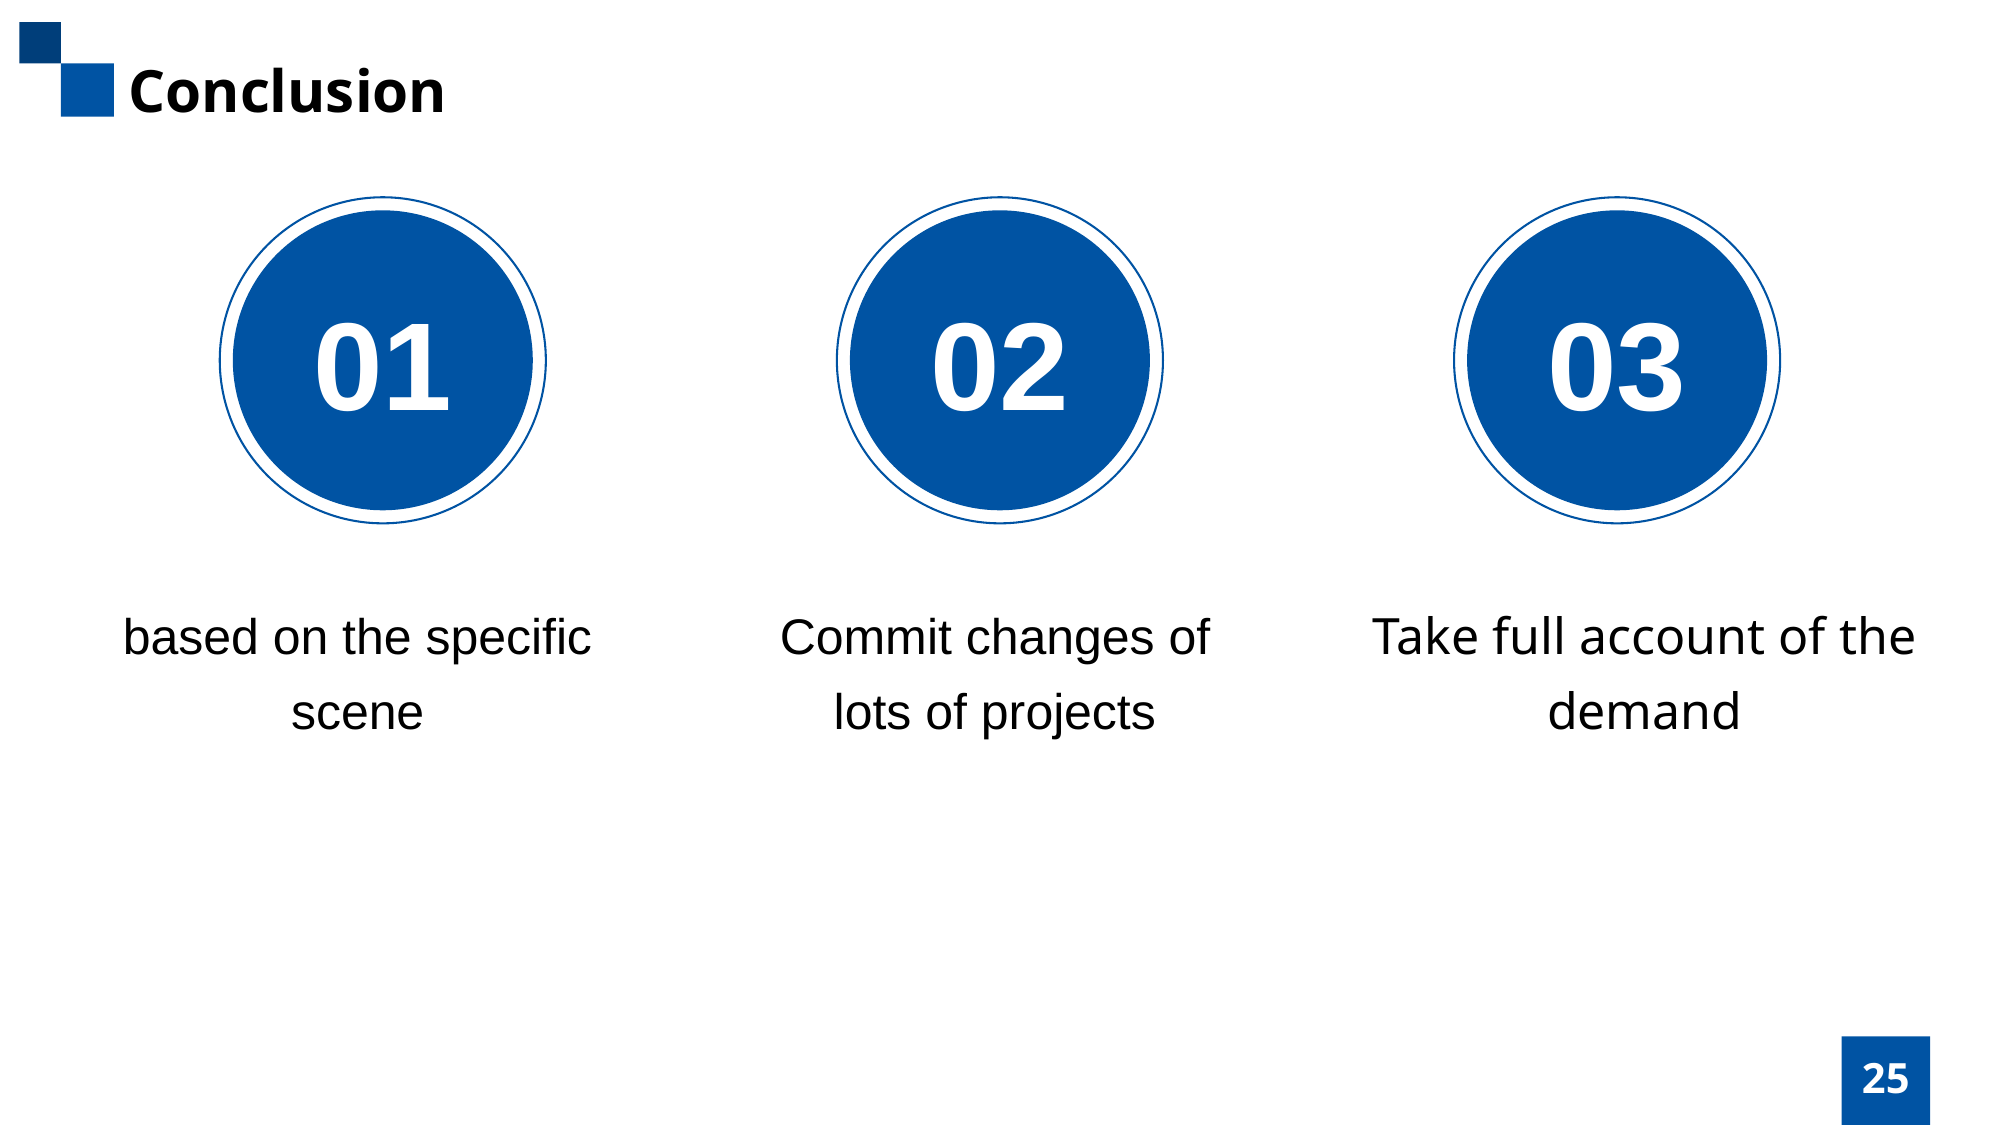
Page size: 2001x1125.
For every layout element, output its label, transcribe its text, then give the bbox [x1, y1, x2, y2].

text_box Take full account of the demand [1337, 582, 1953, 747]
slide_number 25 [1771, 1050, 2000, 1111]
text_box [836, 197, 1163, 524]
text_box Commit changes of lots of projects [737, 582, 1253, 747]
text_box Conclusion [113, 47, 1886, 132]
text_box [1454, 197, 1781, 524]
text_box based on the specific scene [102, 582, 613, 747]
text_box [219, 197, 546, 524]
